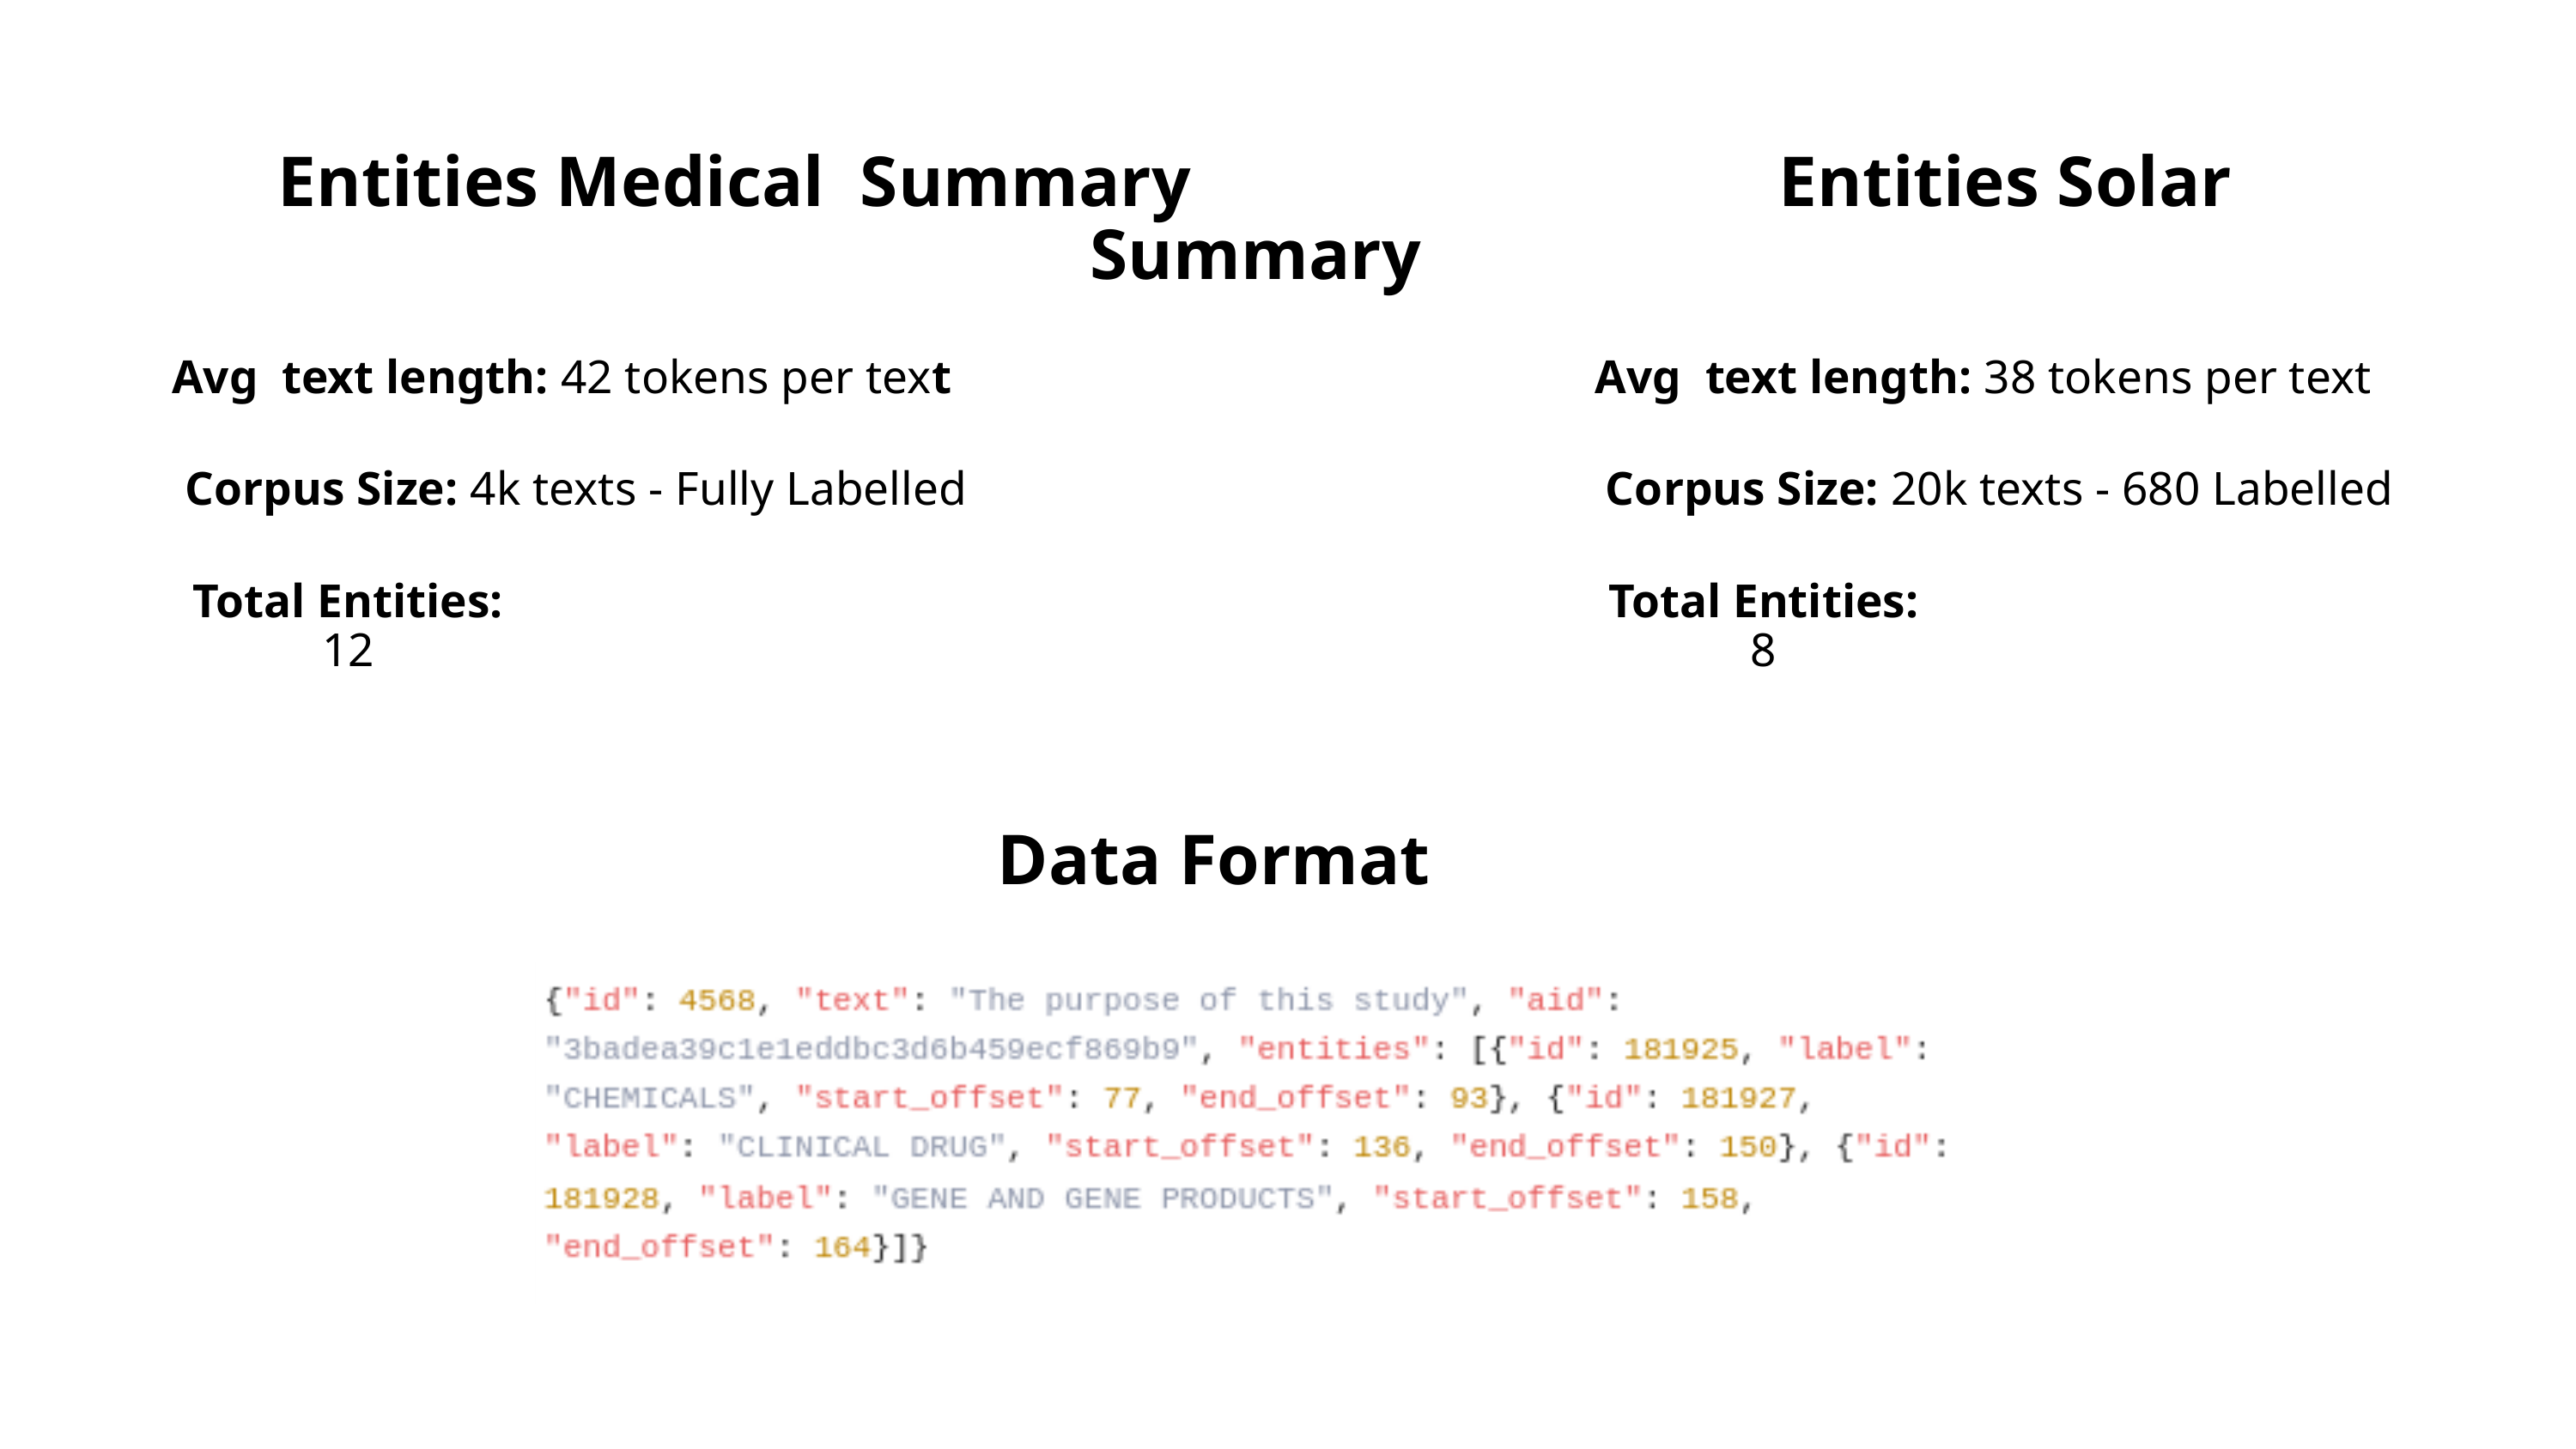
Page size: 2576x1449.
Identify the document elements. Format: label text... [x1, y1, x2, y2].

text_box Avg text length: 42 tokens per text [167, 354, 957, 403]
text_box Corpus Size: 4k texts - Fully Labelled [167, 465, 986, 515]
text_box Data Format [994, 825, 1435, 899]
text_box Avg text length: 38 tokens per text [1589, 354, 2377, 403]
text_box Total Entities: 12 [168, 577, 528, 676]
text_box Corpus Size: 20k texts - 680 Labelled [1583, 465, 2415, 515]
text_box [534, 962, 1977, 1304]
text_box Entities Medical Summary Entities Solar Summary [113, 146, 2398, 294]
text_box Total Entities: 8 [1589, 577, 1938, 676]
